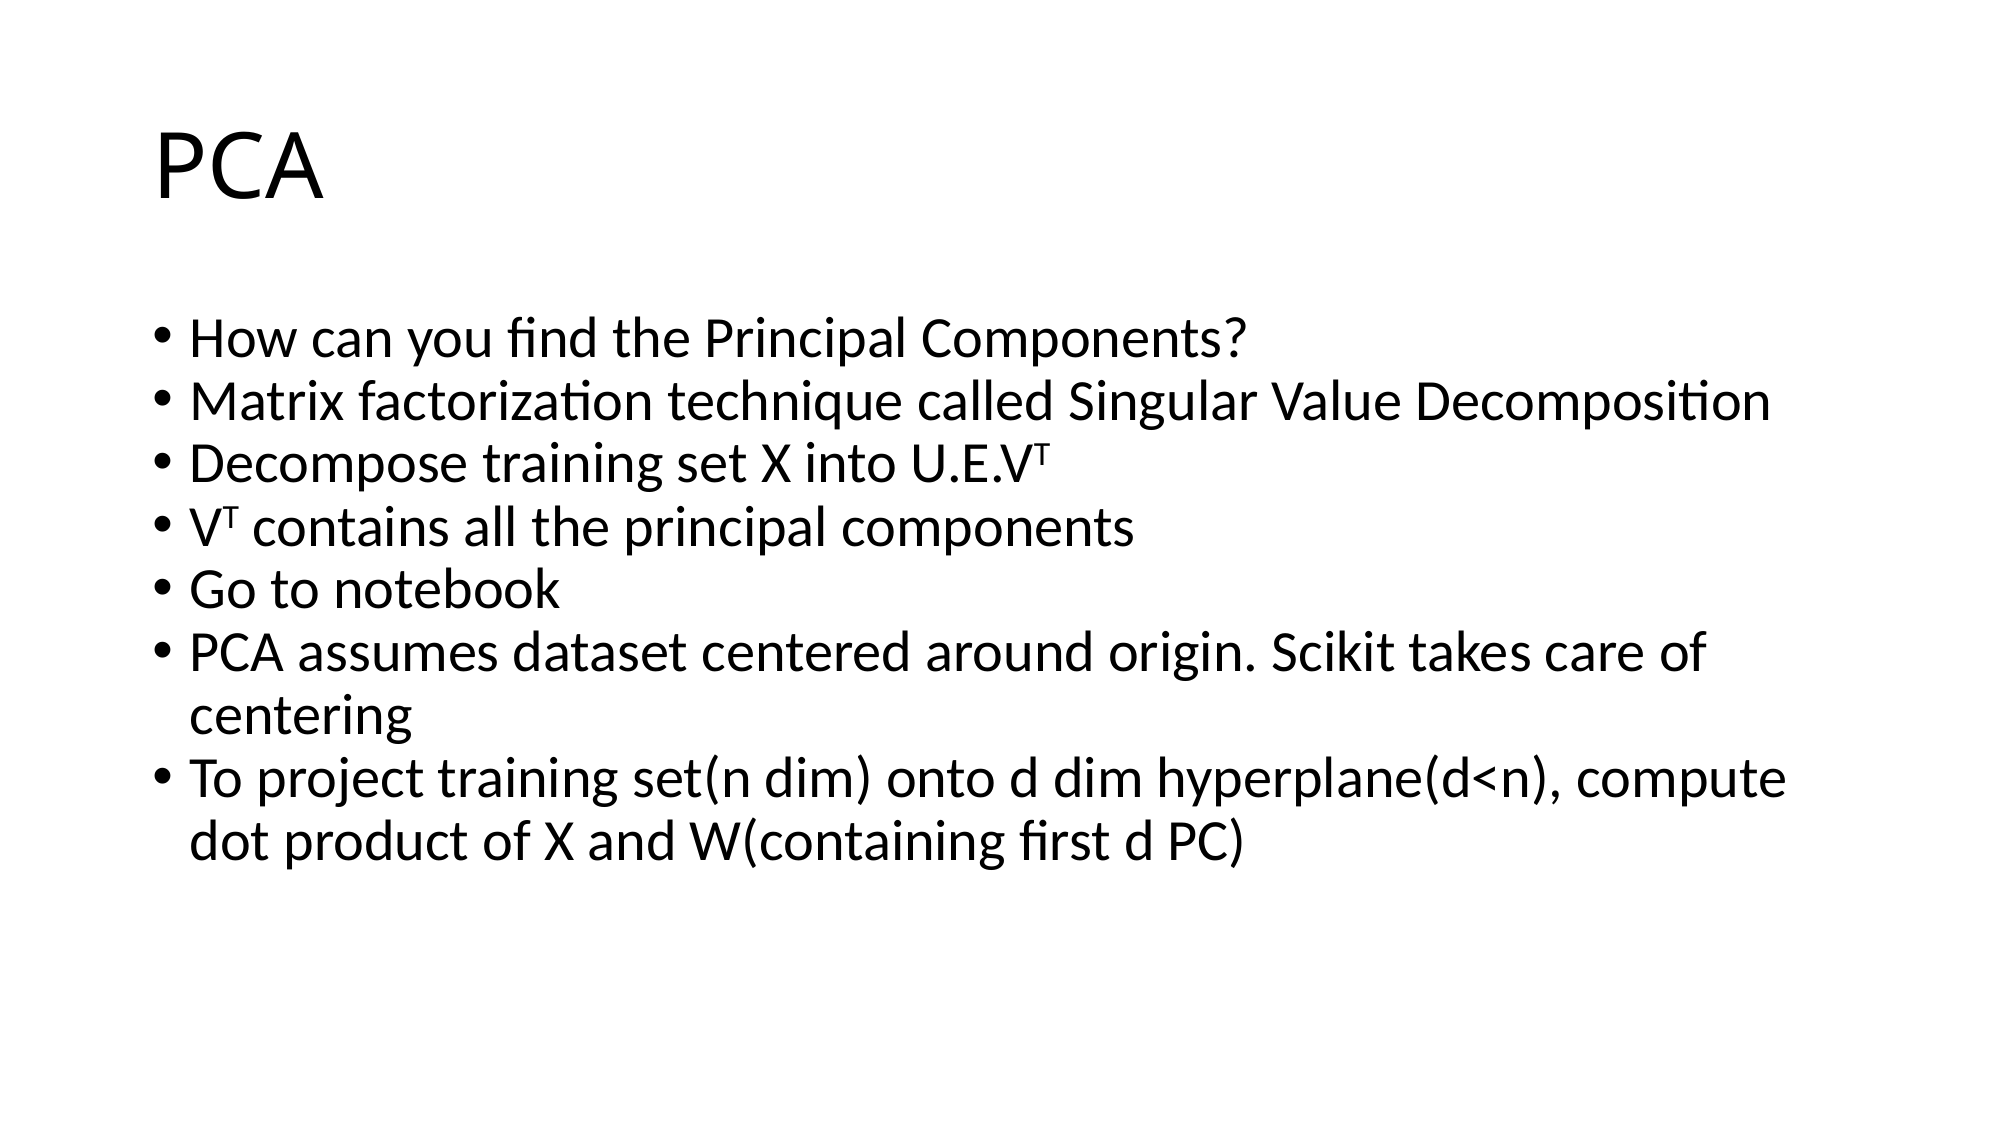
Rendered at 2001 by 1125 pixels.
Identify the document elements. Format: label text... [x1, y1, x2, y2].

text_box PCA [137, 59, 1863, 278]
text_box How can you find the Principal Components? Matrix factorization technique called Singular Value Decomposition Decompose training set X into U.E.VT VT contains all the principal components Go to notebook PCA assumes dataset centered around origin. Scikit takes care of centering To project training set(n dim) onto d dim hyperplane(d<n), compute dot product of X and W(containing first d PC) [137, 299, 1863, 1014]
